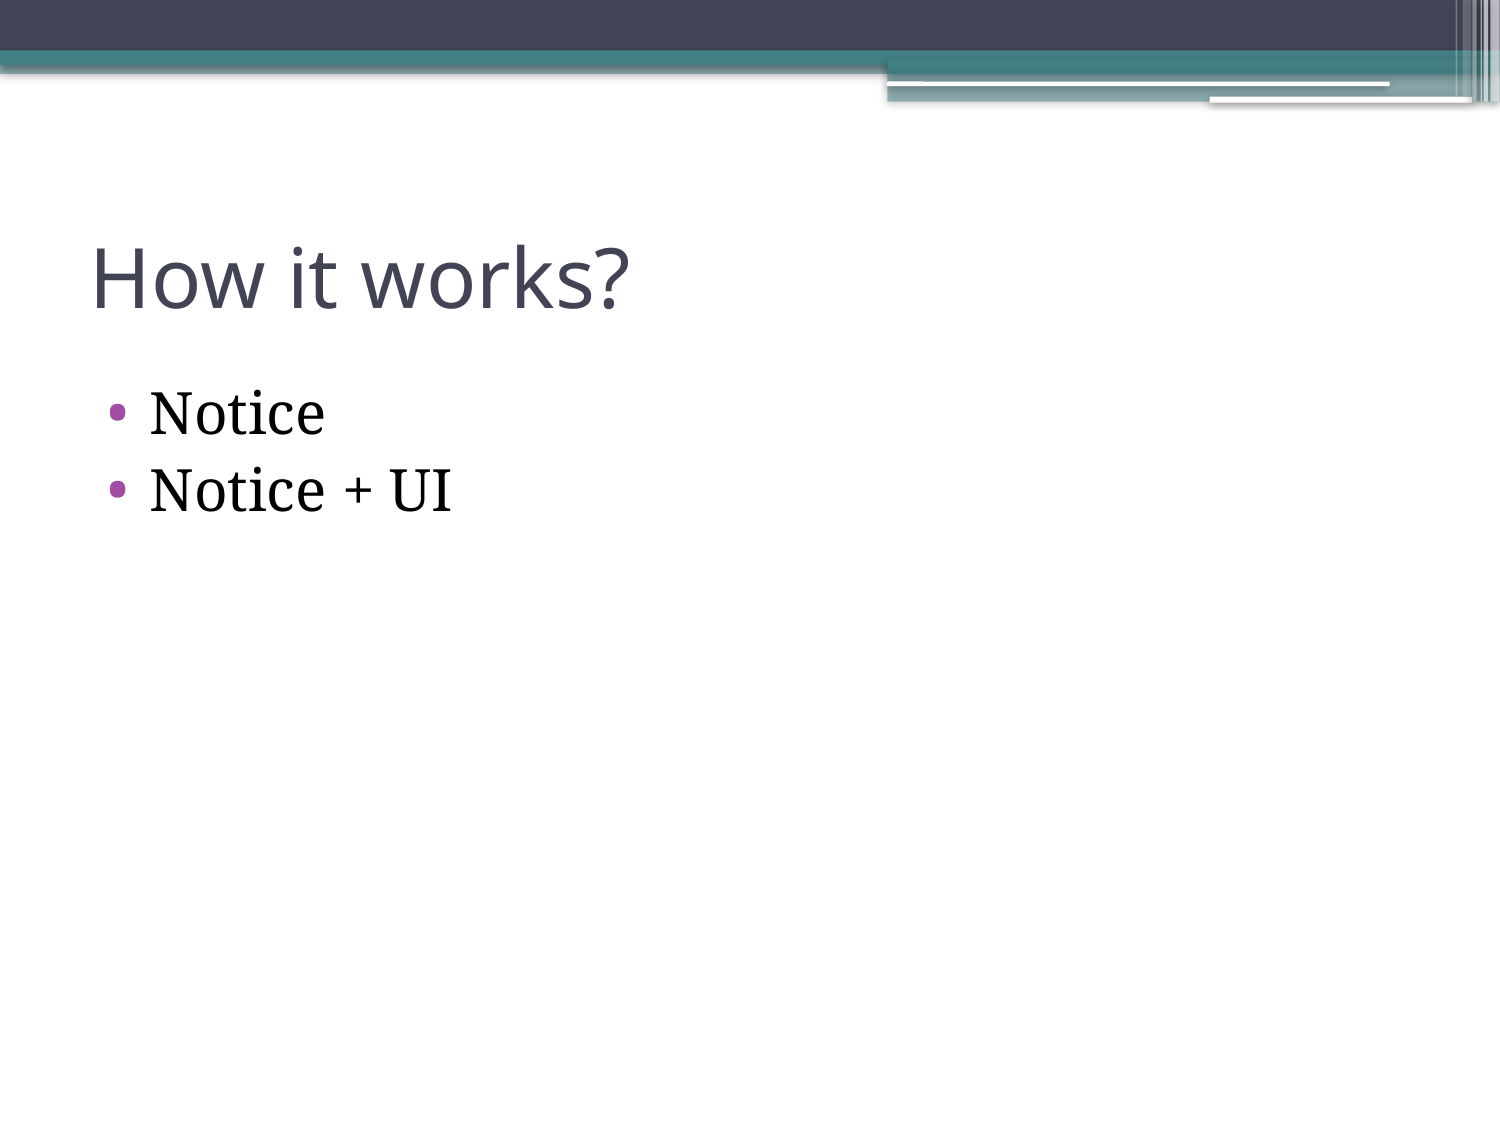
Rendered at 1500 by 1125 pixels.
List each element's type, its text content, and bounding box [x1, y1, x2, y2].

title How it works? [75, 187, 1425, 363]
list Notice Notice + UI [75, 368, 1425, 1079]
